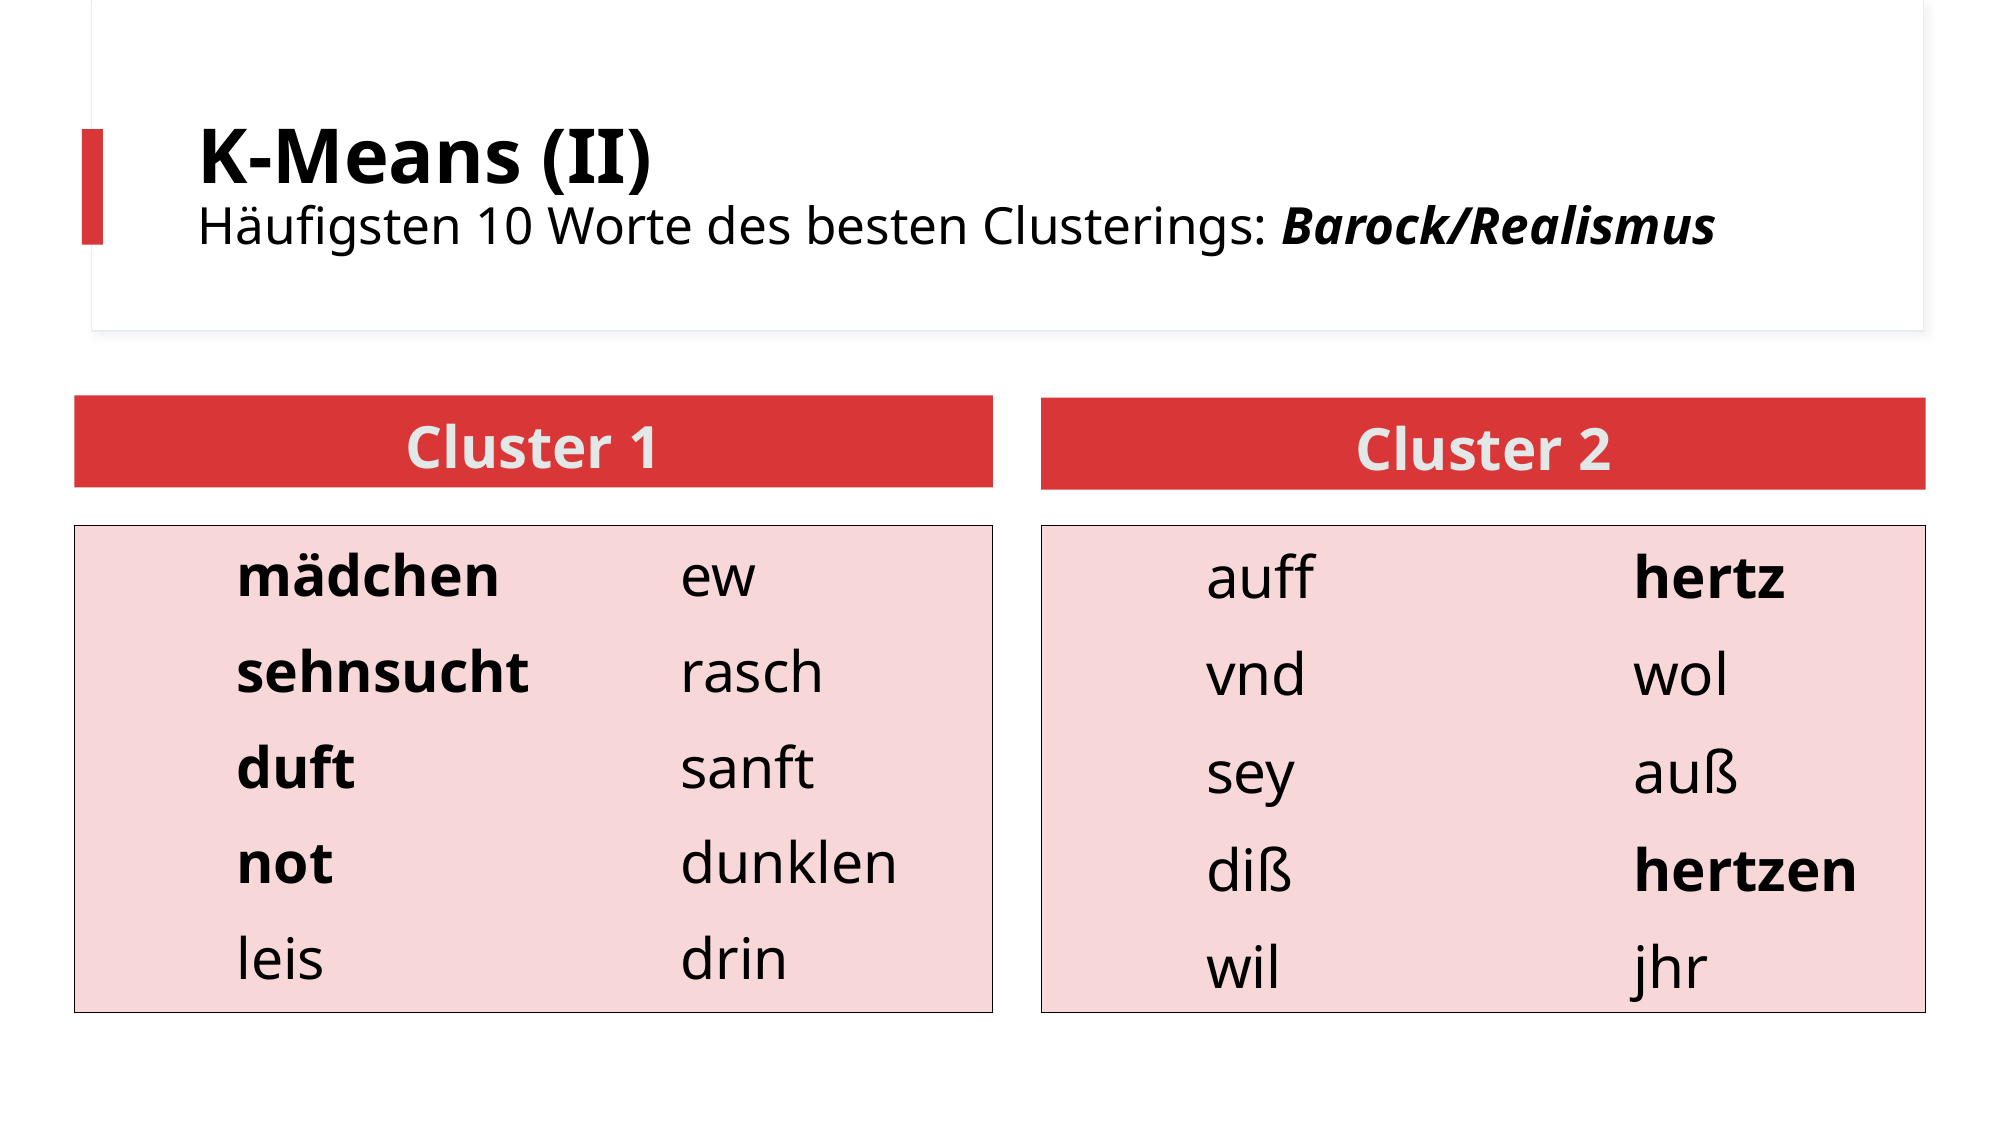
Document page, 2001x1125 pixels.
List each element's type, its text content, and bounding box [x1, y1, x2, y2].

title K-Means (II) Häufigsten 10 Worte des besten Clusterings: Barock/Realismus [183, 90, 1851, 284]
list mädchen sehnsucht duft not leis ew rasch sanft dunklen drin [74, 525, 993, 1013]
list Cluster 1 [74, 395, 993, 488]
list Cluster 2 [1041, 397, 1926, 490]
list auff vnd sey diß wil hertz wol auß hertzen jhr [1041, 525, 1926, 1013]
